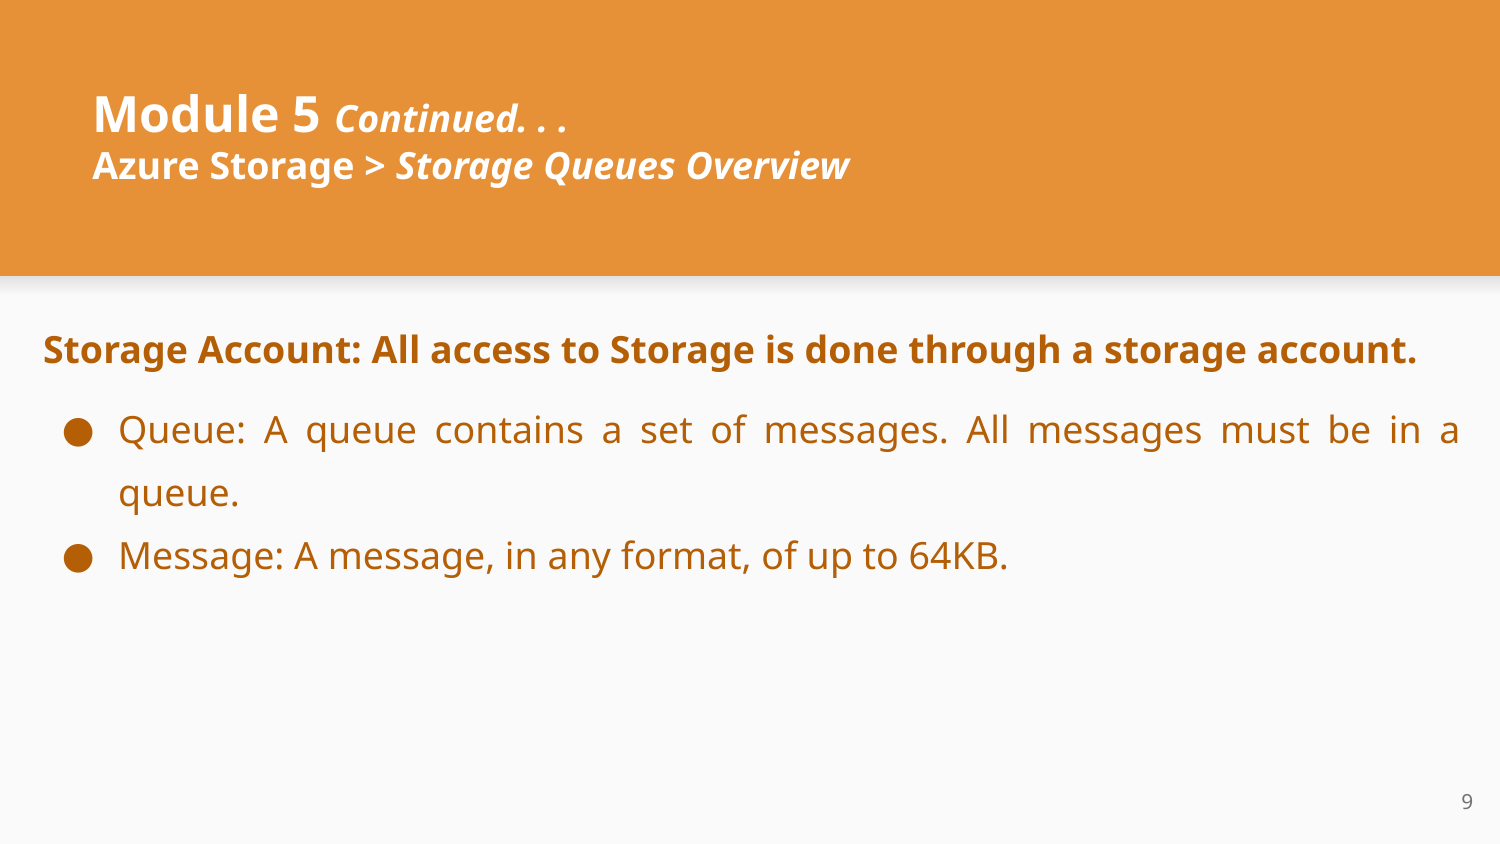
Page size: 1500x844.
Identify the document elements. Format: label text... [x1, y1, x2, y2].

title Module 5 Continued. . . Azure Storage > Storage Queues Overview [77, 20, 1433, 248]
slide_number ‹#› [1398, 770, 1489, 835]
text_box Storage Account: All access to Storage is done through a storage account. Queue: A queue contains a set of messages. All messages must be in a queue. Message: A message, in any format, of up to 64KB. [28, 293, 1477, 819]
